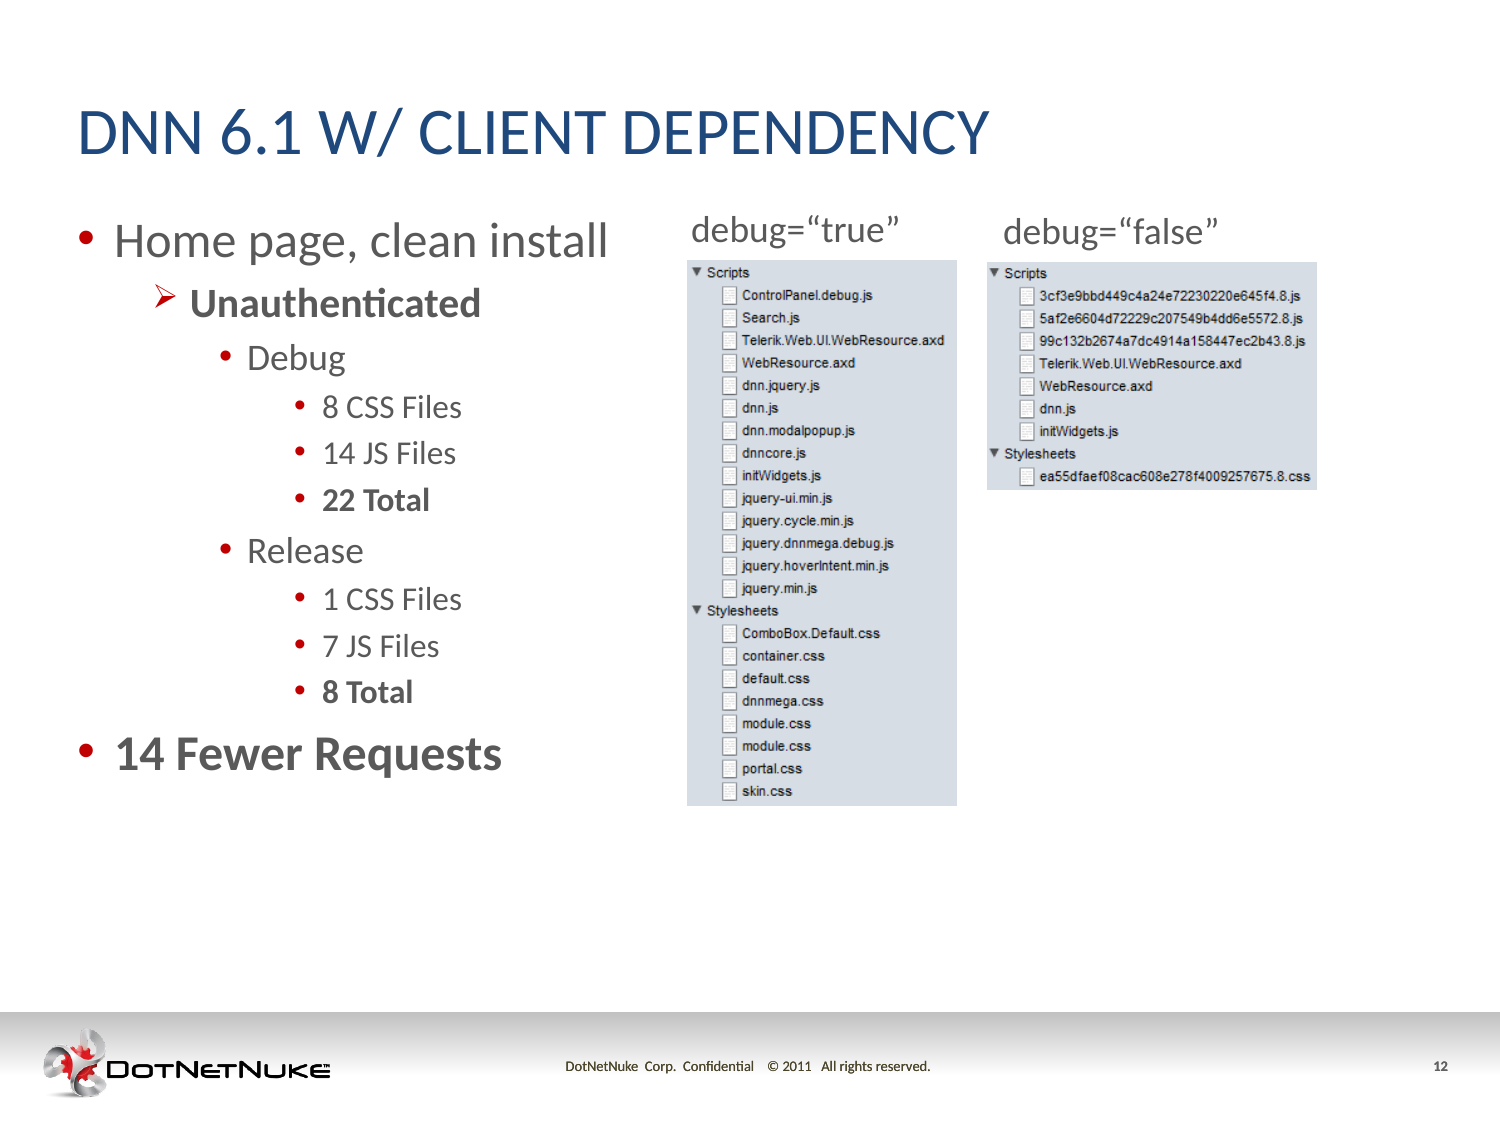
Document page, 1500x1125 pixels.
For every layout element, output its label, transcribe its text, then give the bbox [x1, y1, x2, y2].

list Home page, clean install Unauthenticated Debug 8 CSS Files 14 JS Files 22 Total Release 1 CSS Files 7 JS Files 8 Total 14 Fewer Requests [62, 200, 1450, 1000]
text_box debug=“true” [676, 198, 916, 258]
picture [37, 1019, 338, 1105]
picture [987, 262, 1317, 491]
picture [687, 260, 957, 806]
text_box debug=“false” [988, 199, 1235, 260]
title DNN 6.1 w/ Client Dependency [62, 75, 1450, 175]
